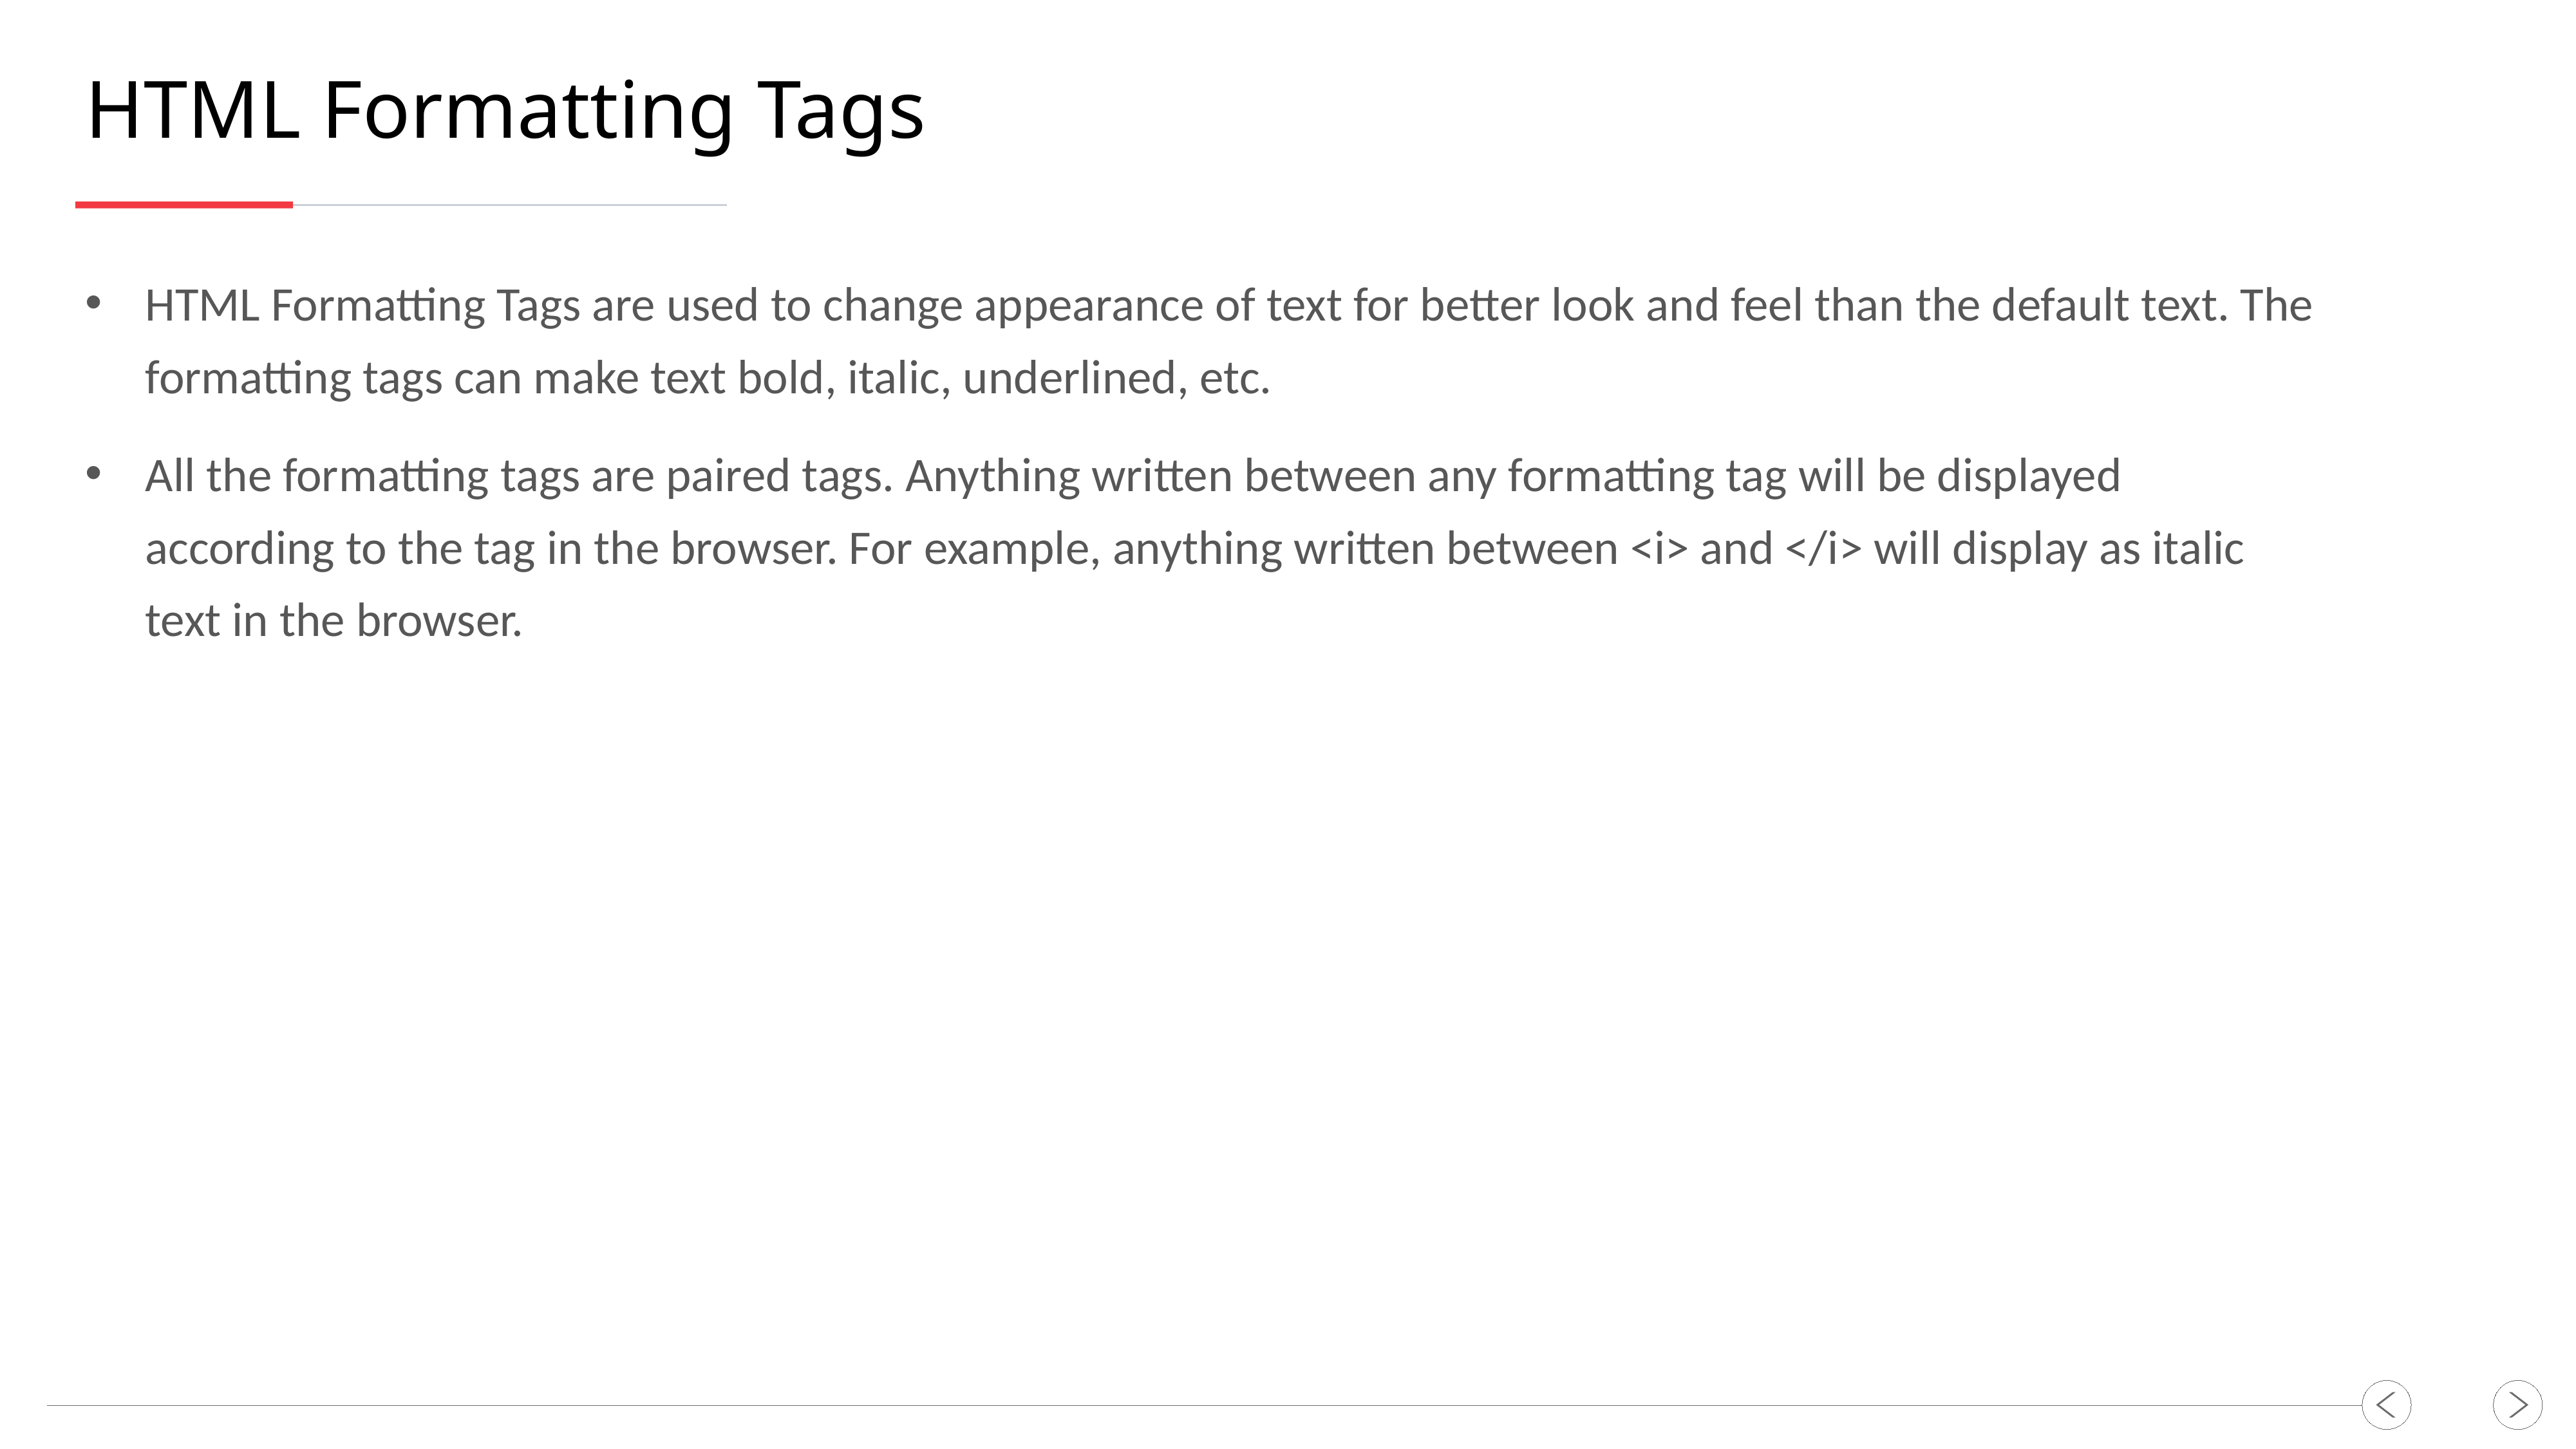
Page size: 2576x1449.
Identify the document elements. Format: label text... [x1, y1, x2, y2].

list HTML Formatting Tags are used to change appearance of text for better look and feel than the default text. The formatting tags can make text bold, italic, underlined, etc. All the formatting tags are paired tags. Anything written between any formatting tag will be displayed according to the tag in the browser. For example, anything written between <i> and </i> will display as italic text in the browser. [75, 253, 2329, 1304]
list HTML Formatting Tags [75, 56, 2496, 157]
